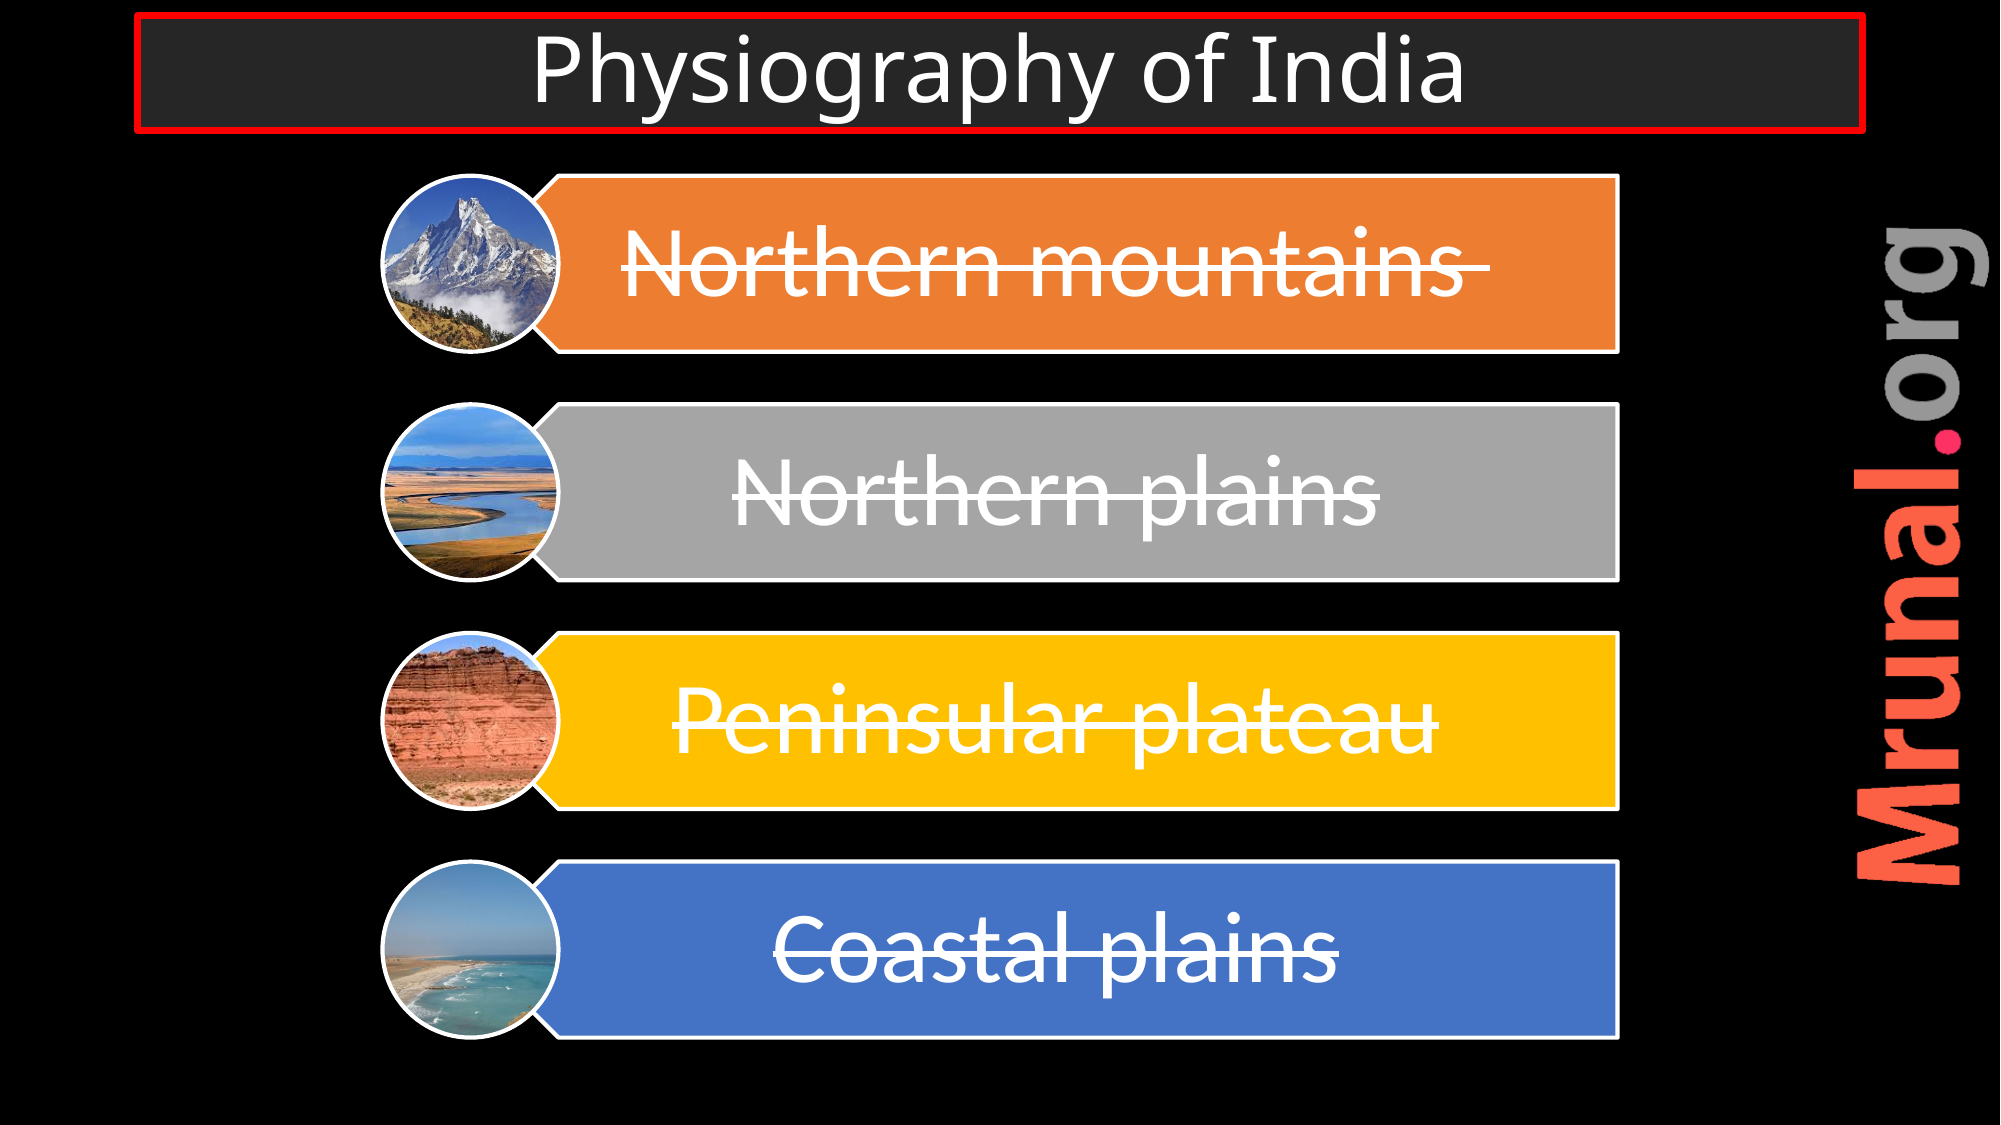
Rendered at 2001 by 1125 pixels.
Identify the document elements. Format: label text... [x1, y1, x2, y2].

picture [1863, 223, 2000, 894]
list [137, 174, 1863, 1039]
title Physiography of India [134, 12, 1866, 134]
